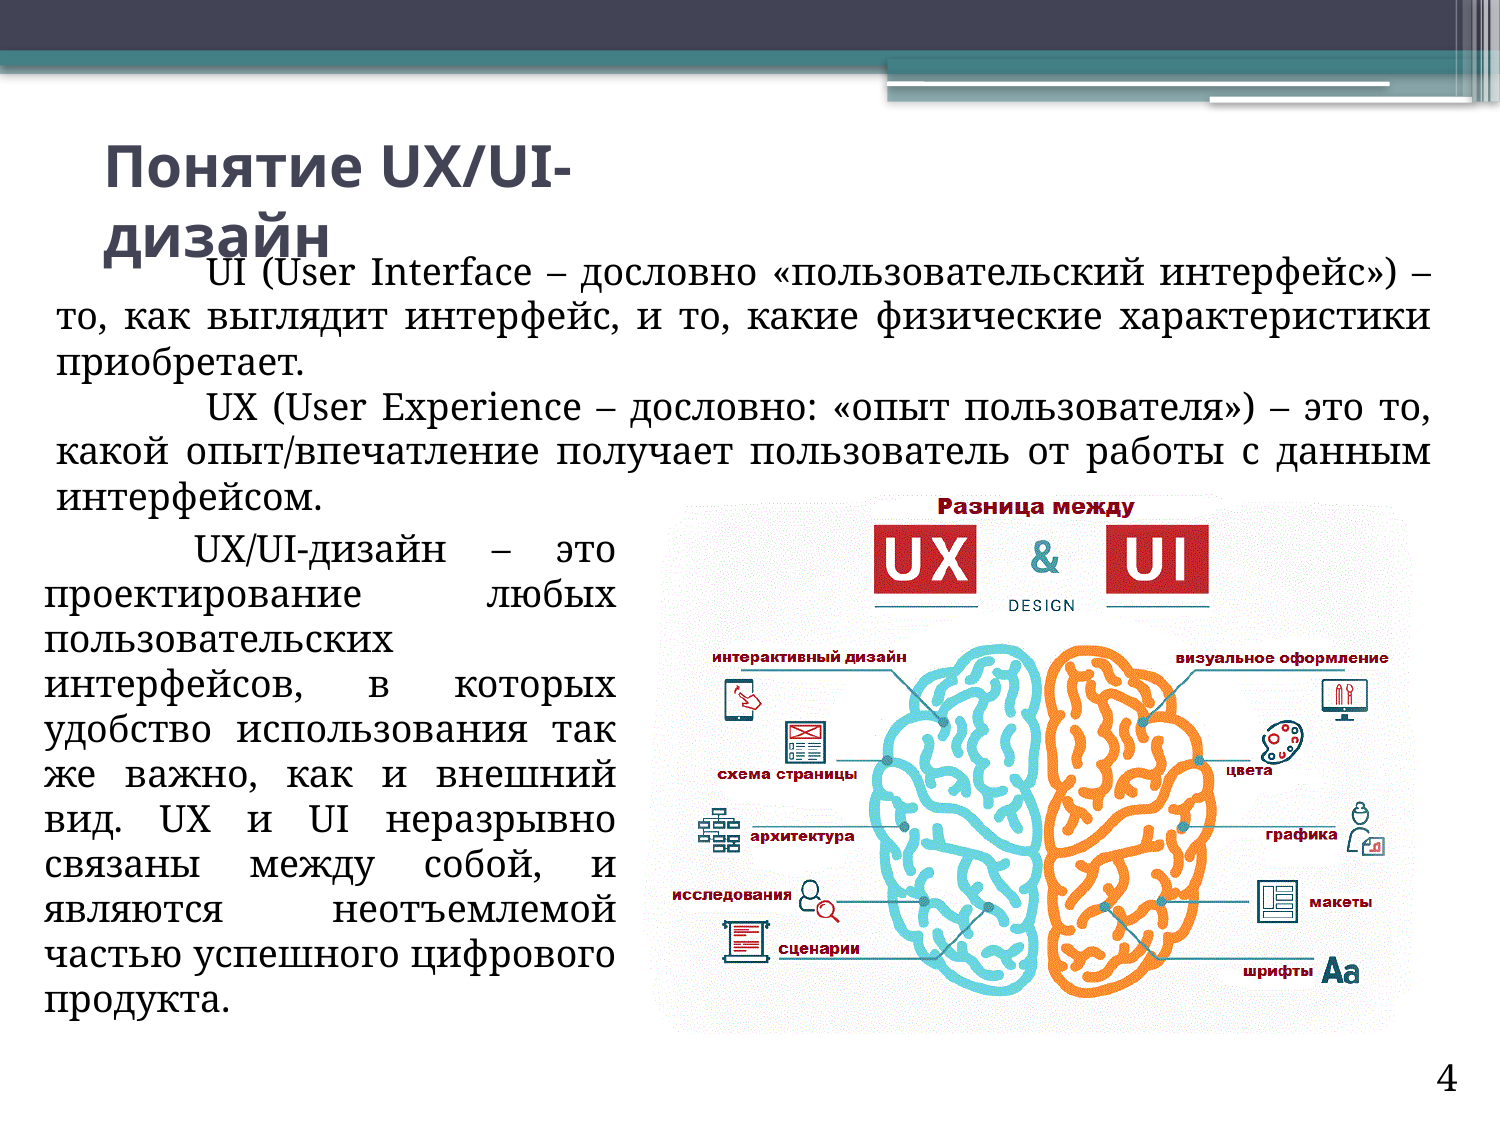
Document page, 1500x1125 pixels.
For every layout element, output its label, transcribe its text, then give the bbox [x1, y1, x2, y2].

text_box UX/UI-дизайн – это проектирование любых пользовательских интерфейсов, в которых удобство использования так же важно, как и внешний вид. UX и UI неразрывно связаны между собой, и являются неотъемлемой частью успешного цифрового продукта. [29, 517, 617, 1027]
slide_number 4 [1347, 1046, 1473, 1107]
picture [624, 477, 1459, 1035]
text_box Понятие UX/UI-дизайн [88, 122, 762, 277]
text_box UI (User Interface – дословно «пользовательский интерфейс») – то, как выглядит интерфейс, и то, какие физические характеристики приобретает. UX (User Experience – дословно: «опыт пользователя») – это то, какой опыт/впечатление получает пользователь от работы с данным интерфейсом. [41, 240, 1447, 517]
